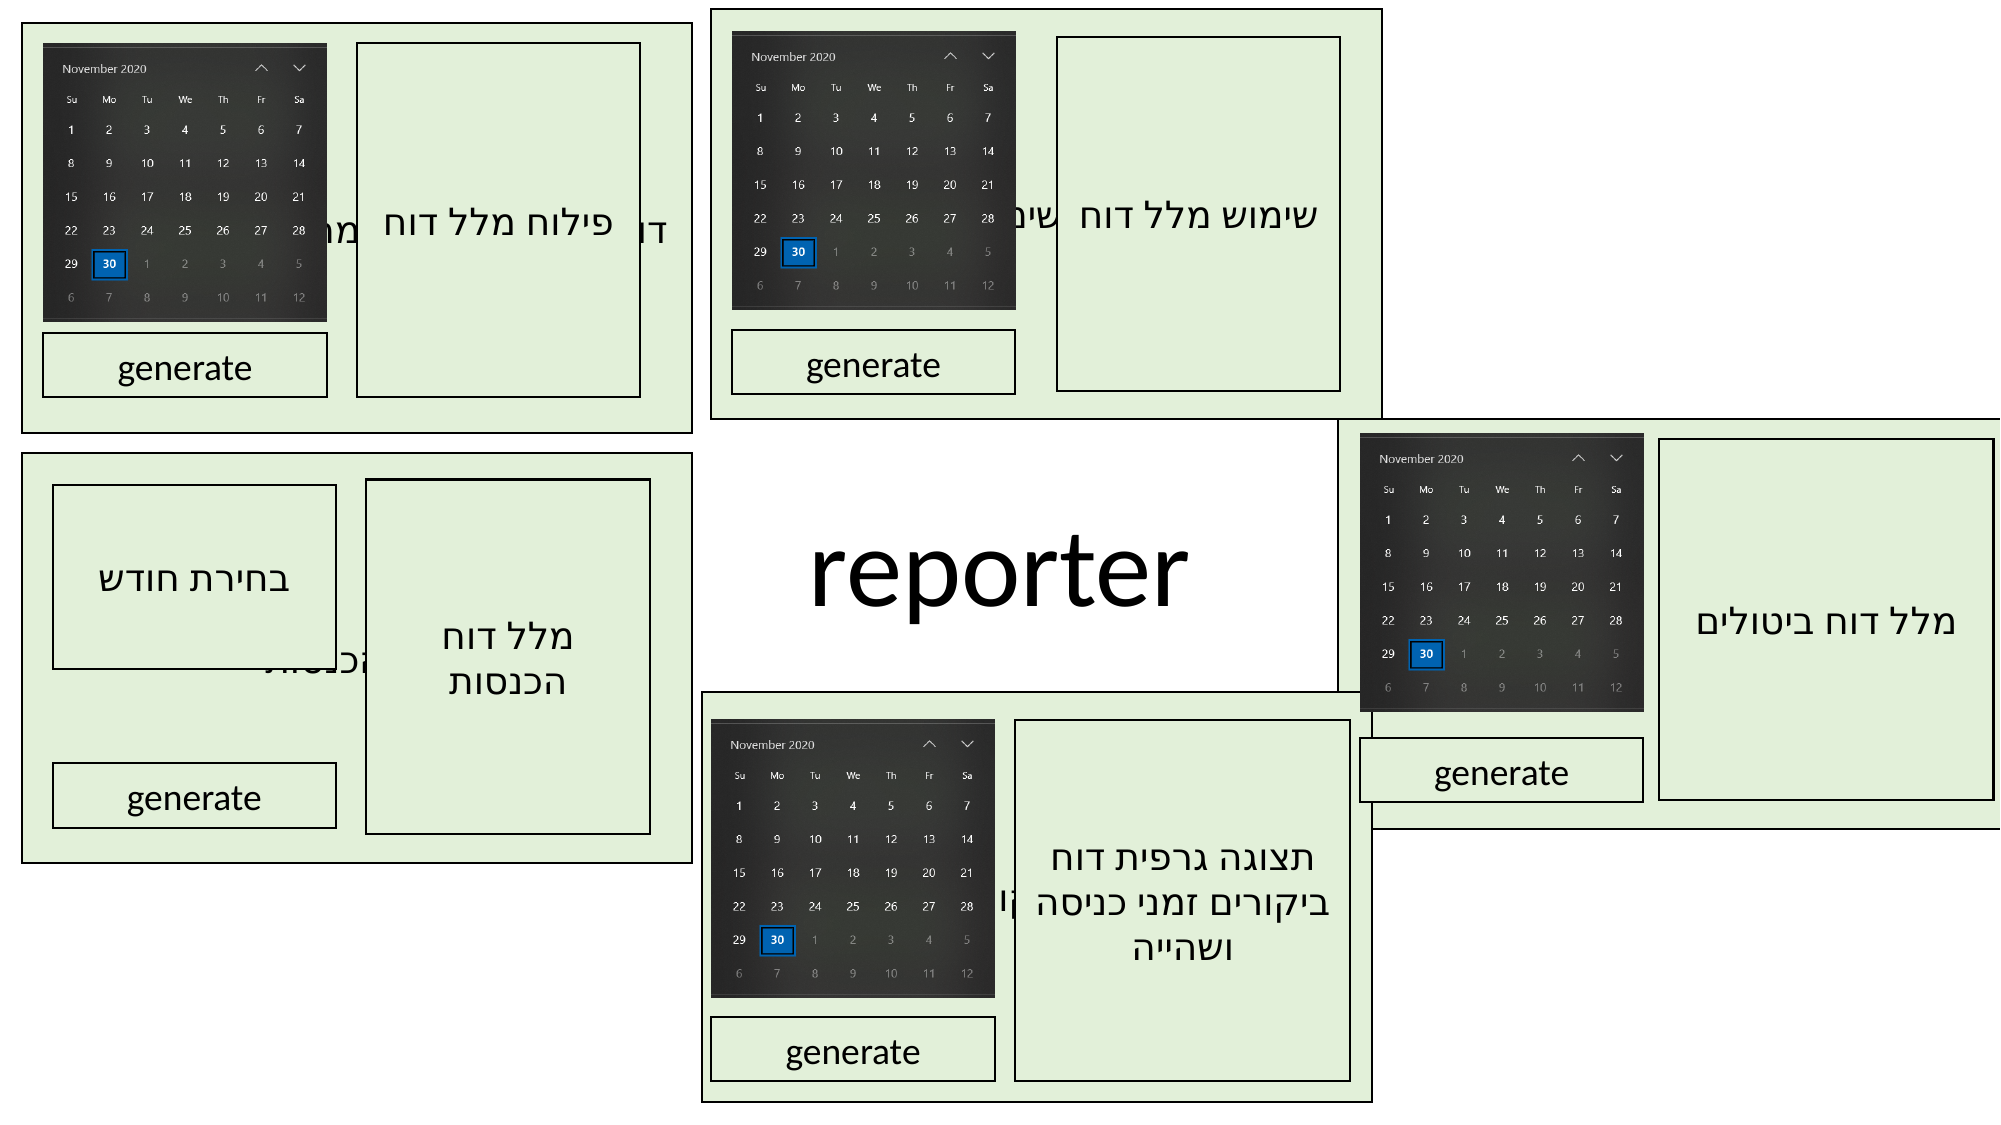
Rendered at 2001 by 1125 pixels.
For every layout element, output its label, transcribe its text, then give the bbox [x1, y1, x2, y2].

text_box reporter [793, 486, 1207, 637]
picture [1360, 433, 1644, 712]
text_box generate [52, 762, 337, 829]
text_box generate [731, 329, 1016, 395]
text_box דוח מספר מבקרים מחולק סוגי מבקרים [21, 22, 693, 434]
picture [43, 43, 327, 322]
text_box בחירת חודש [52, 484, 337, 670]
text_box דוח שימוש [710, 8, 1383, 420]
picture [731, 31, 1016, 310]
text_box generate [42, 332, 328, 398]
text_box [1337, 418, 2000, 830]
picture [711, 719, 995, 998]
text_box generate [1359, 737, 1644, 803]
text_box מלל דוח הכנסות [365, 478, 651, 835]
text_box generate [710, 1016, 996, 1082]
text_box דוח הכנסות [21, 452, 693, 864]
text_box שימוש מלל דוח [1056, 36, 1341, 392]
text_box פילוח מלל דוח [356, 42, 641, 398]
text_box דוח ביקורים [701, 691, 1373, 1103]
text_box מלל דוח ביטולים [1658, 438, 1995, 801]
text_box תצוגה גרפית דוח ביקורים זמני כניסה ושהייה [1014, 719, 1351, 1082]
